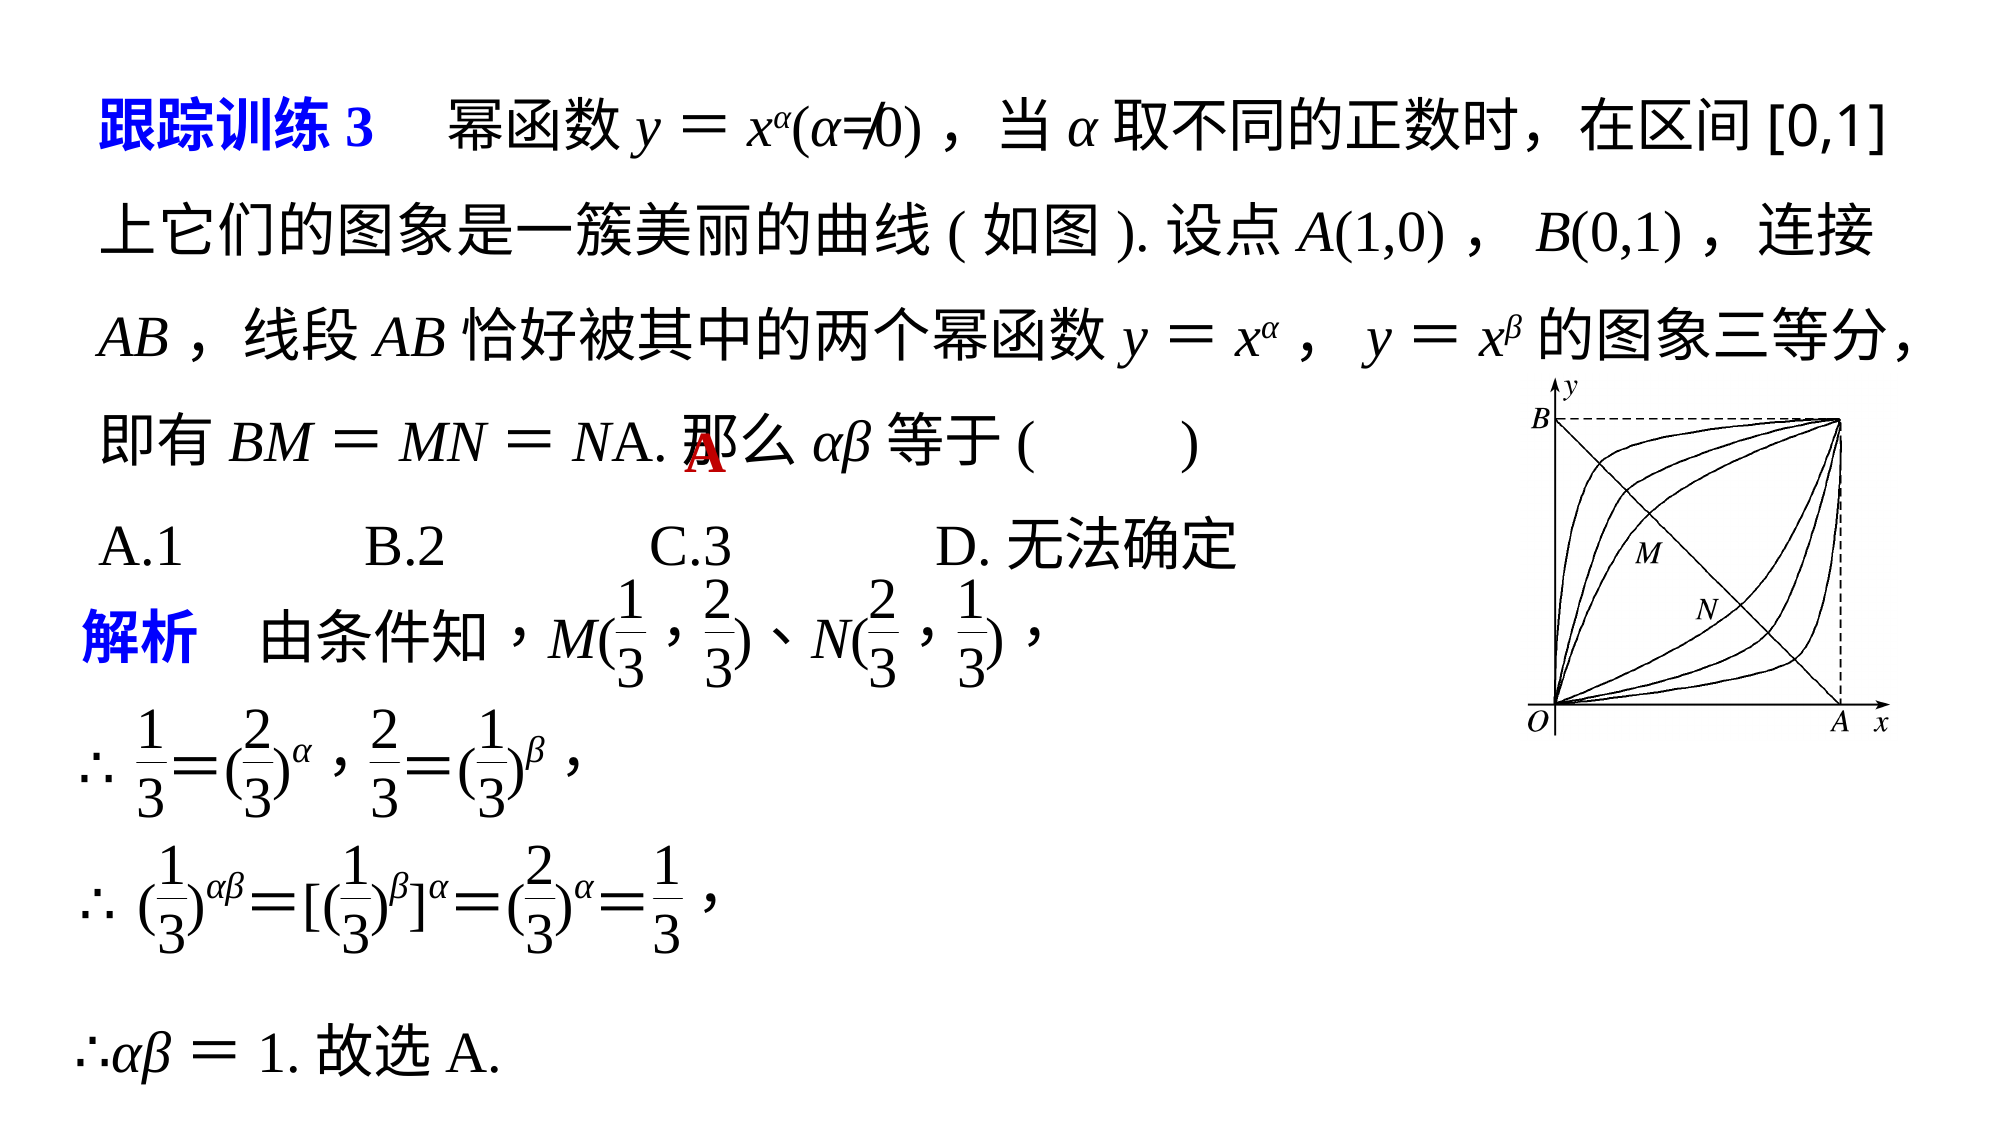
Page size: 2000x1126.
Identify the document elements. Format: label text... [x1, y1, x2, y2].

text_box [78, 697, 1378, 833]
text_box ∴αβ＝1.故选A. [54, 969, 1886, 1095]
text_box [79, 834, 1379, 1030]
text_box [81, 567, 1381, 700]
picture [1519, 373, 1898, 741]
text_box A [669, 371, 742, 492]
text_box 跟踪训练3 幂函数y＝xα(α≠0)，当α取不同的正数时，在区间[0,1]上它们的图象是一簇美丽的曲线(如图).设点A(1,0)，B(0,1)，连接AB，线段AB恰好被其中的两个幂函数y＝xα，y＝xβ的图象三等分，即有BM＝MN＝NA.那么αβ等于( ) A.1 B.2 C.3 D.无法确定 [78, 42, 1910, 588]
